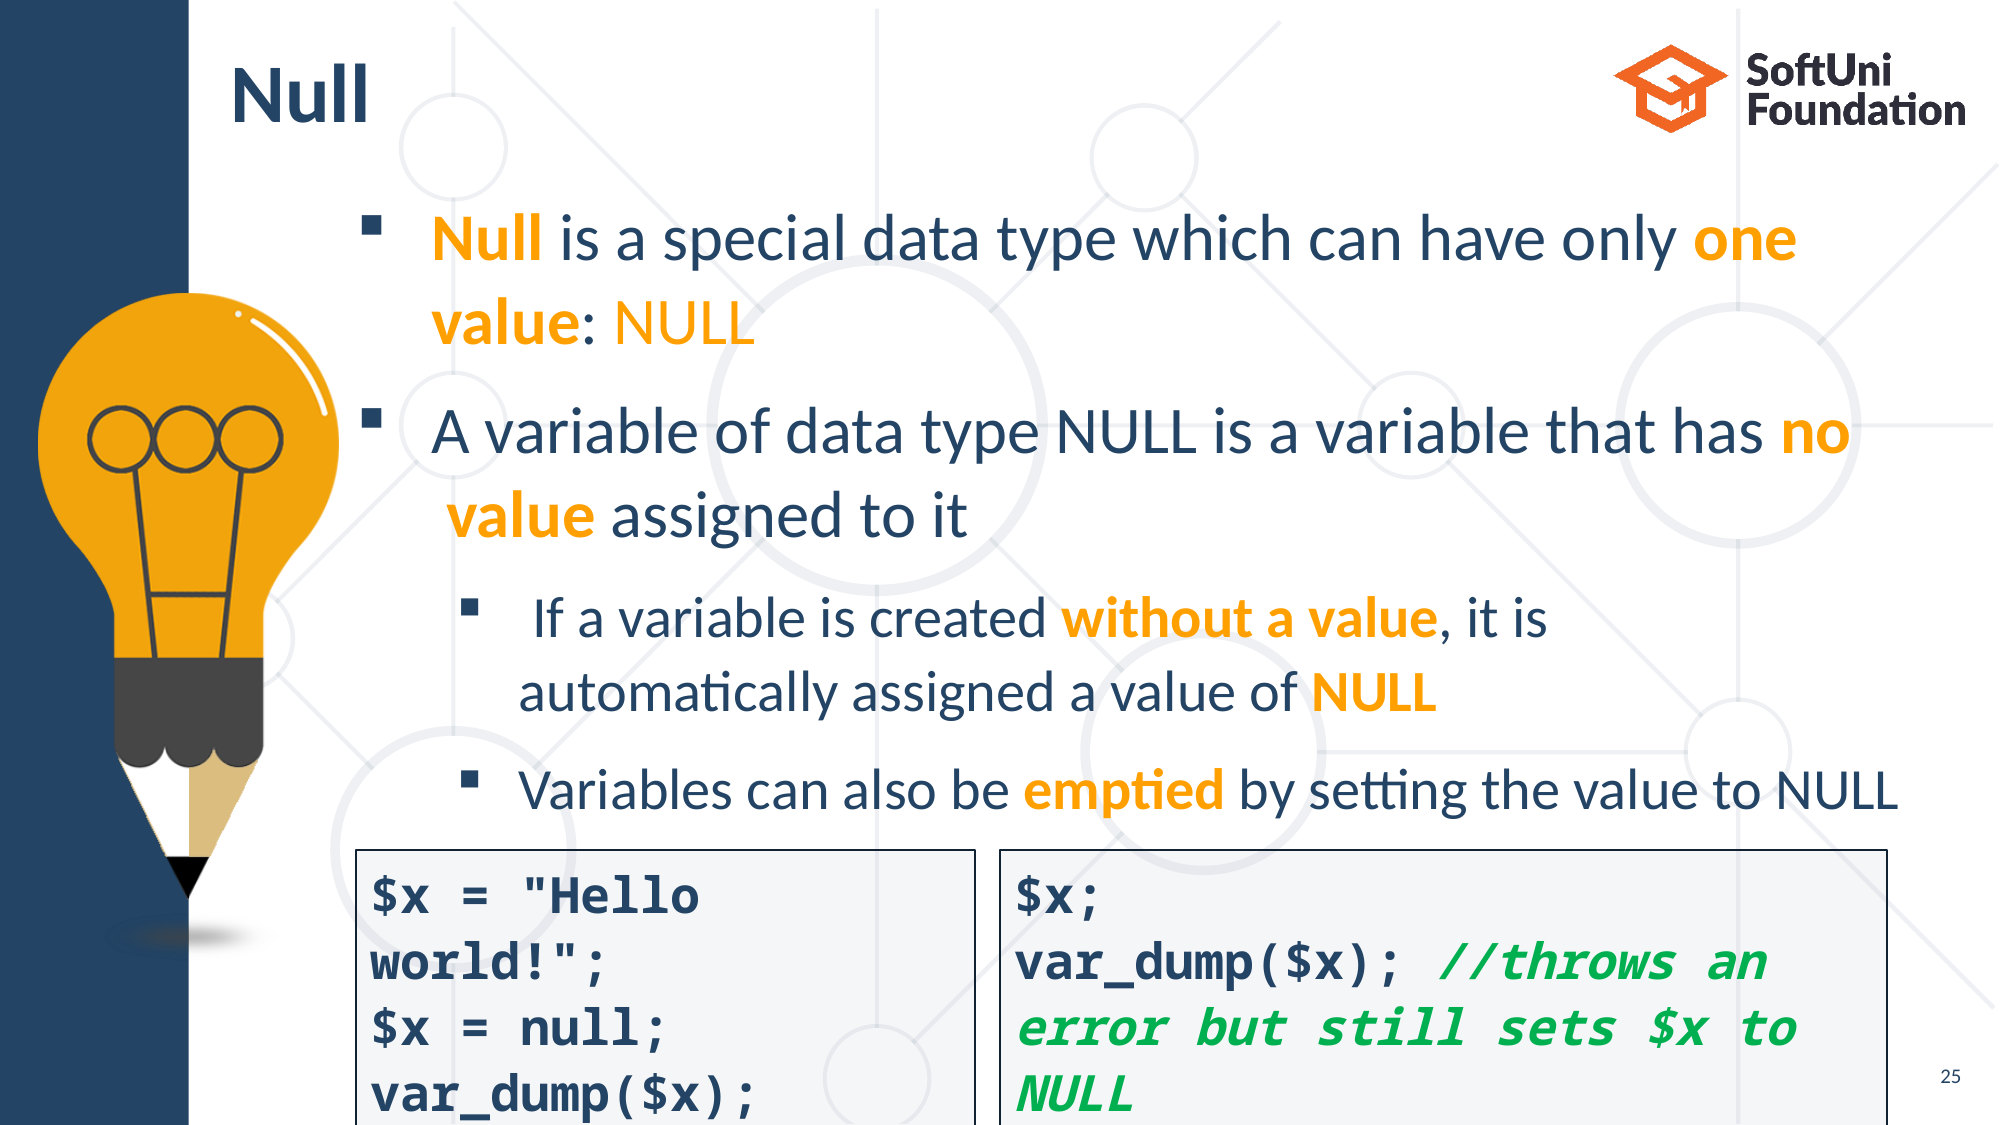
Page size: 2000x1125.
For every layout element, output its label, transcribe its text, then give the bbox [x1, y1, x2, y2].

picture [1613, 44, 1965, 133]
text_box $x; var_dump($x); //throws an error but still sets $x to NULL [999, 849, 1888, 1125]
text_box $x = "Hello world!"; $x = null; var_dump($x); //NULL [355, 849, 975, 1125]
title Null [212, 16, 1591, 162]
list Null is a special data type which can have only one value: NULL A variable of data type NULL is a variable that has no value assigned to it If a variable is created without a value, it is automatically assigned a value of NULL Variables can also be emptied by setting the value to NULL [338, 183, 1968, 1050]
picture [38, 293, 338, 961]
slide_number 25 [1896, 1049, 1968, 1101]
